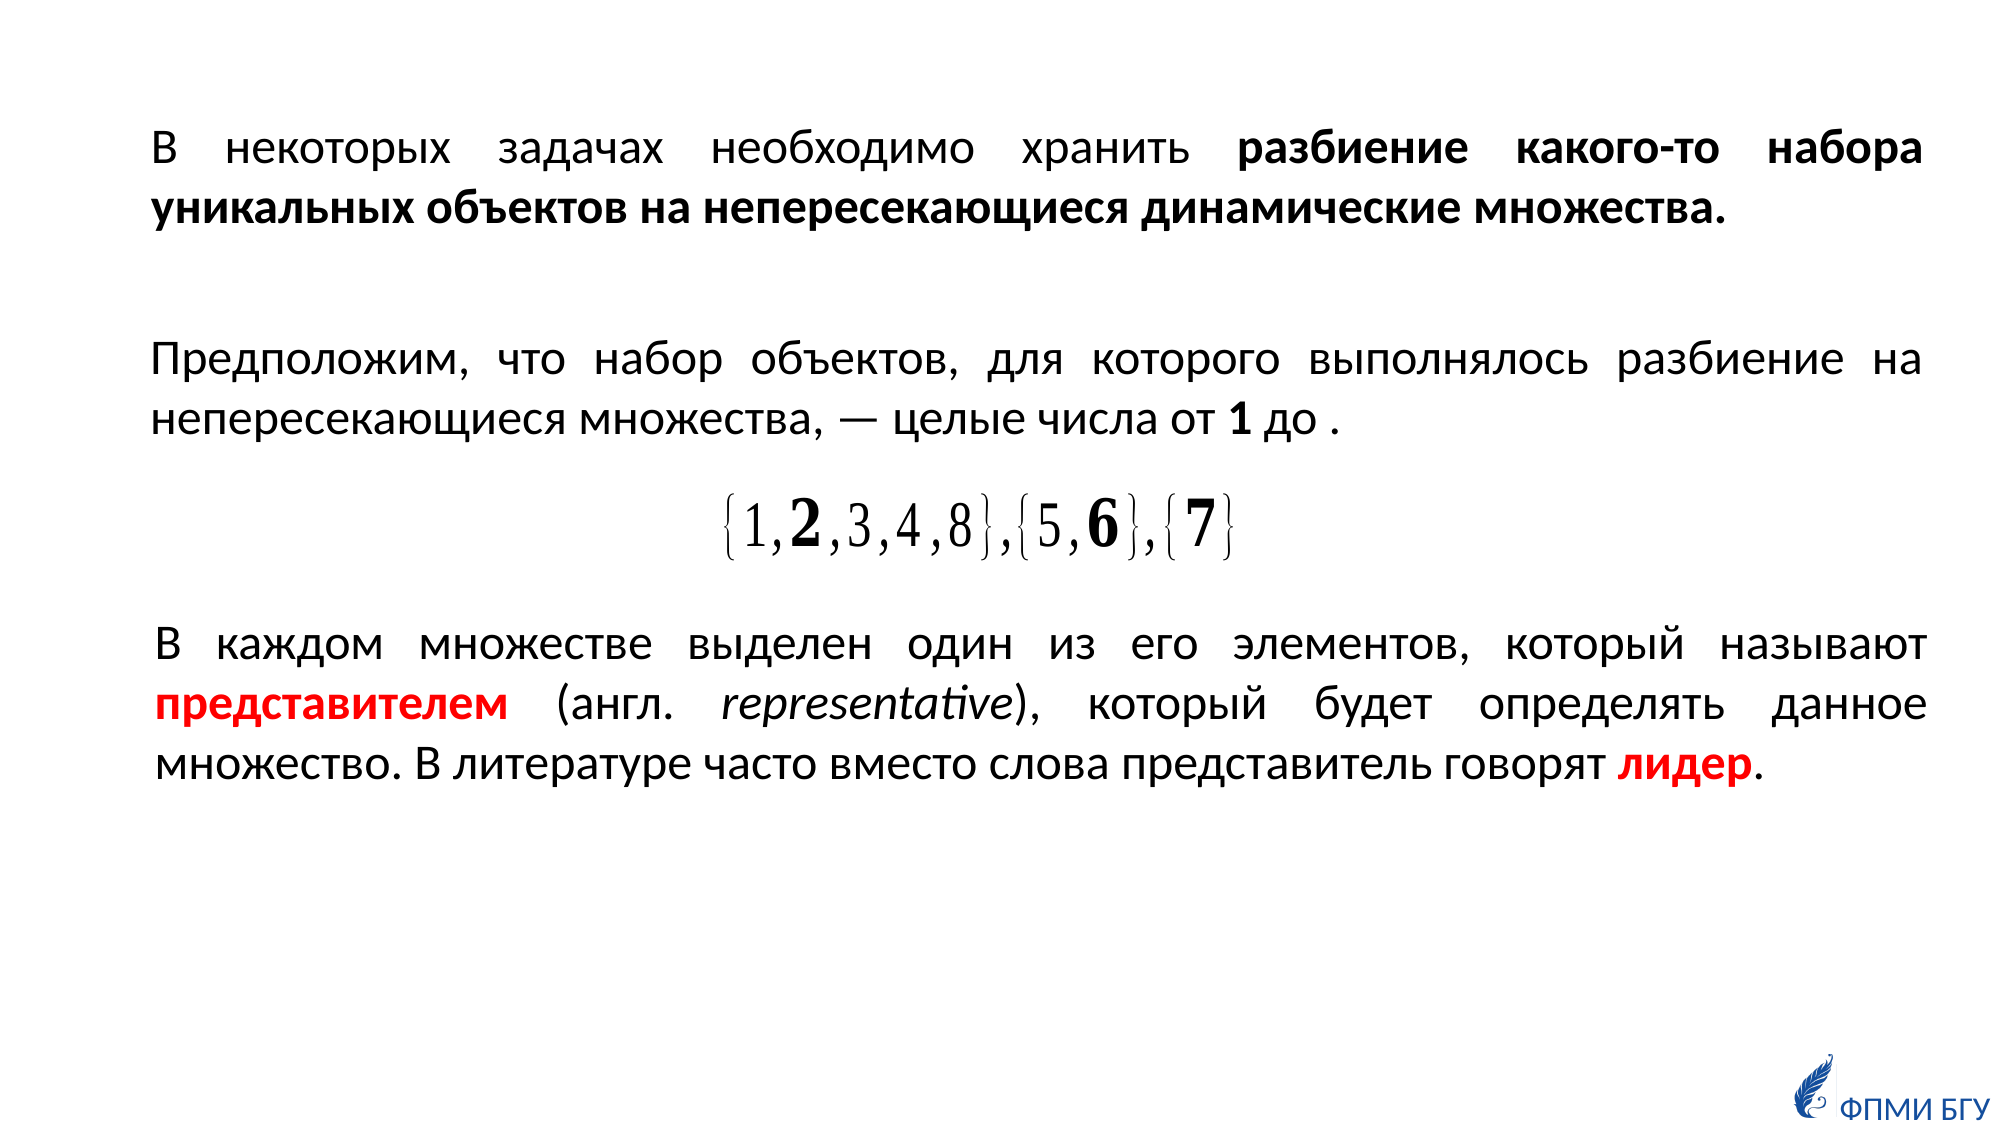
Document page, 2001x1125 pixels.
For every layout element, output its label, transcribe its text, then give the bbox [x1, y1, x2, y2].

picture [1793, 1054, 1837, 1118]
text_box В некоторых задачах необходимо хранить разбиение какого-то набора уникальных объектов на непересекающиеся динамические множества. [136, 106, 1940, 242]
text_box В каждом множестве выделен один из его элементов, который называют представителем (англ. representative), который будет определять данное множество. В литературе часто вместо слова представитель говорят лидер. [139, 601, 1943, 797]
